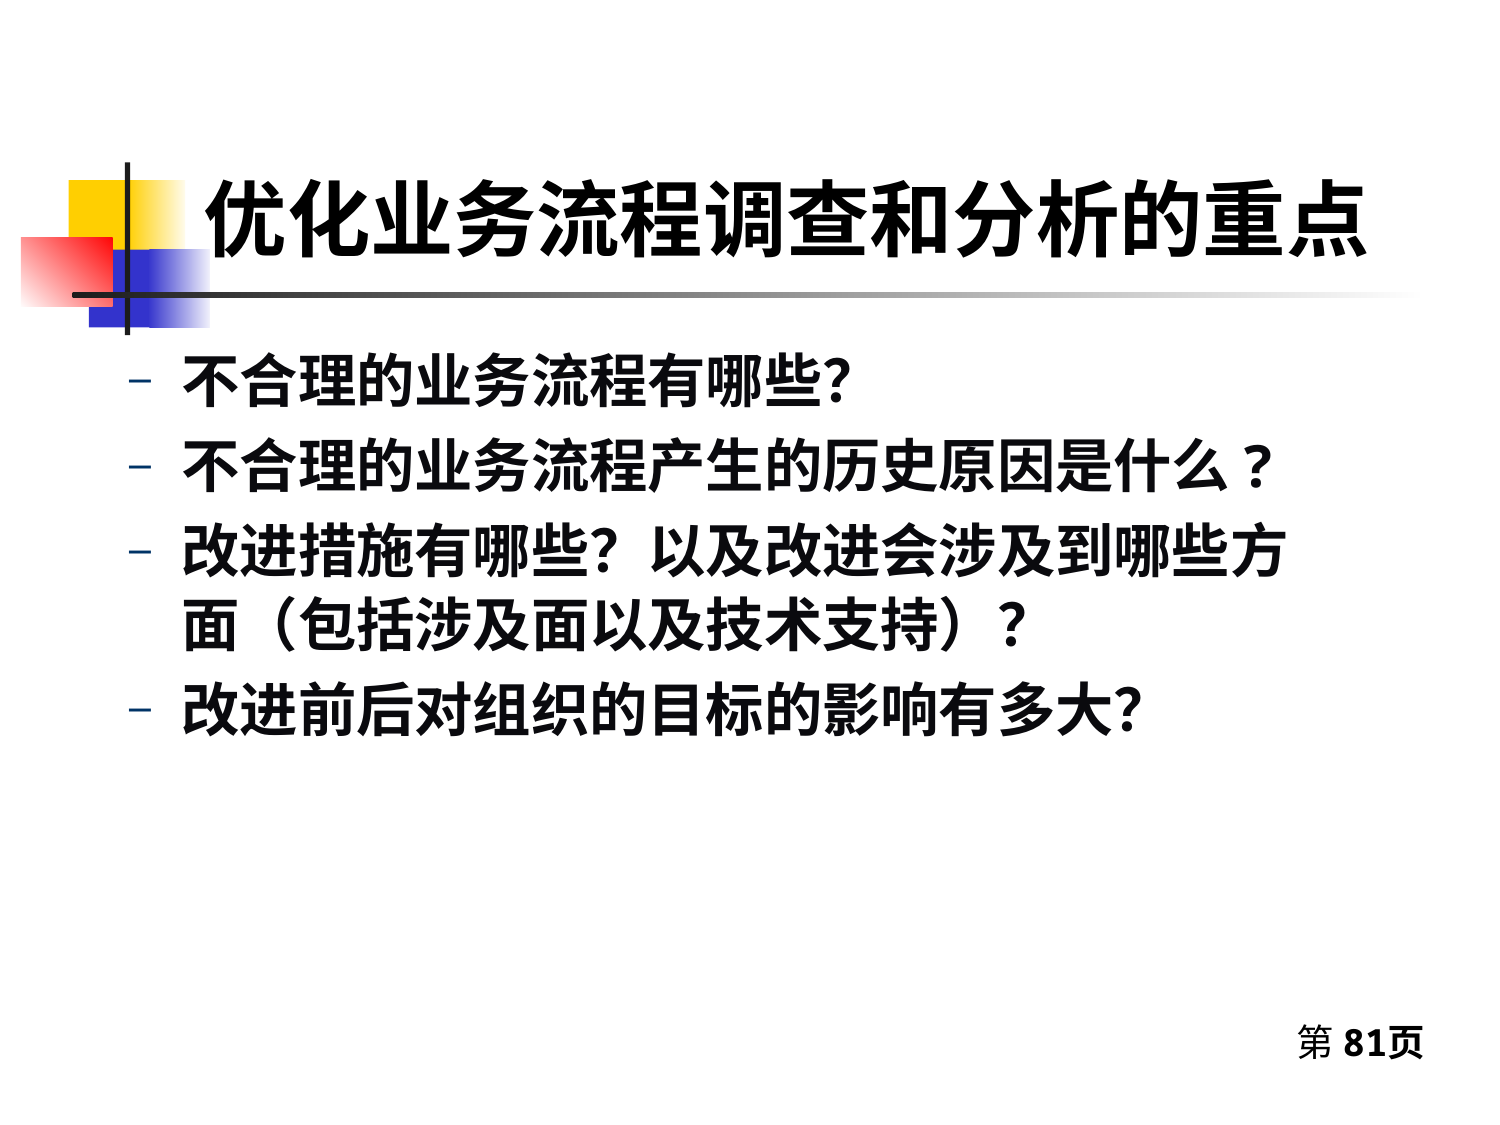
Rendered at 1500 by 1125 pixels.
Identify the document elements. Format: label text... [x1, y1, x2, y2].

title 优化业务流程调查和分析的重点 [188, 34, 1468, 276]
list 不合理的业务流程有哪些？ 不合理的业务流程产生的历史原因是什么? 改进措施有哪些？以及改进会涉及到哪些方面（包括涉及面以及技术支持）？ 改进前后对组织的目标的影响有多大？ [110, 333, 1341, 953]
